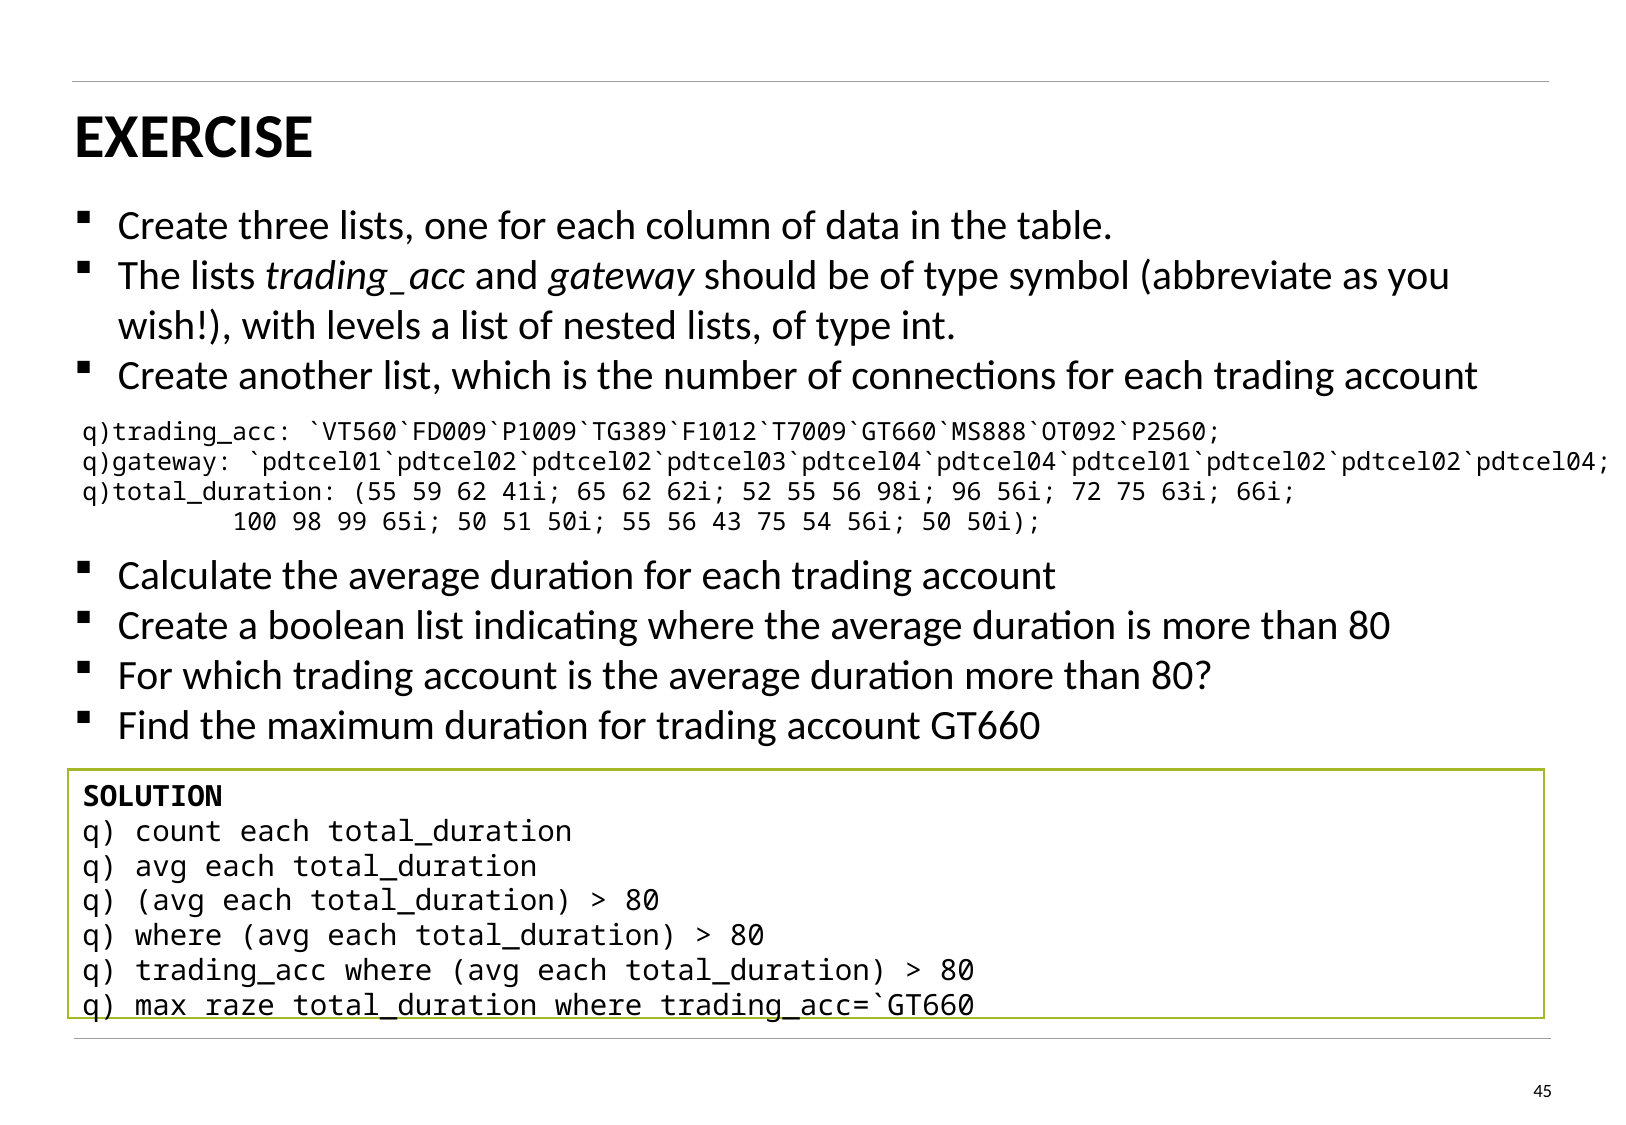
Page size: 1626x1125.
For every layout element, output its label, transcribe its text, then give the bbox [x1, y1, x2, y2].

list Create three lists, one for each column of data in the table. The lists trading_acc and gateway should be of type symbol (abbreviate as you wish!), with levels a list of nested lists, of type int. Create another list, which is the number of connections for each trading account Calculate the average duration for each trading account Create a boolean list indicating where the average duration is more than 80 For which trading account is the average duration more than 80? Find the maximum duration for trading account GT660 [74, 197, 1551, 1030]
text_box q)trading_acc: `VT560`FD009`P1009`TG389`F1012`T7009`GT660`MS888`OT092`P2560; q)gateway: `pdtcel01`pdtcel02`pdtcel02`pdtcel03`pdtcel04`pdtcel04`pdtcel01`pdtcel02`pdtcel02`pdtcel04; q)total_duration: (55 59 62 41i; 65 62 62i; 52 55 56 98i; 96 56i; 72 75 63i; 66i; 100 98 99 65i; 50 51 50i; 55 56 43 75 54 56i; 50 50i); [67, 408, 1398, 559]
title EXERCISE [74, 103, 1551, 197]
text_box SOLUTION q) count each total_duration q) avg each total_duration q) (avg each total_duration) > 80 q) where (avg each total_duration) > 80 q) trading_acc where (avg each total_duration) > 80 q) max raze total_duration where trading_acc=`GT660 [67, 768, 1545, 1019]
slide_number 45 [1484, 1080, 1553, 1099]
